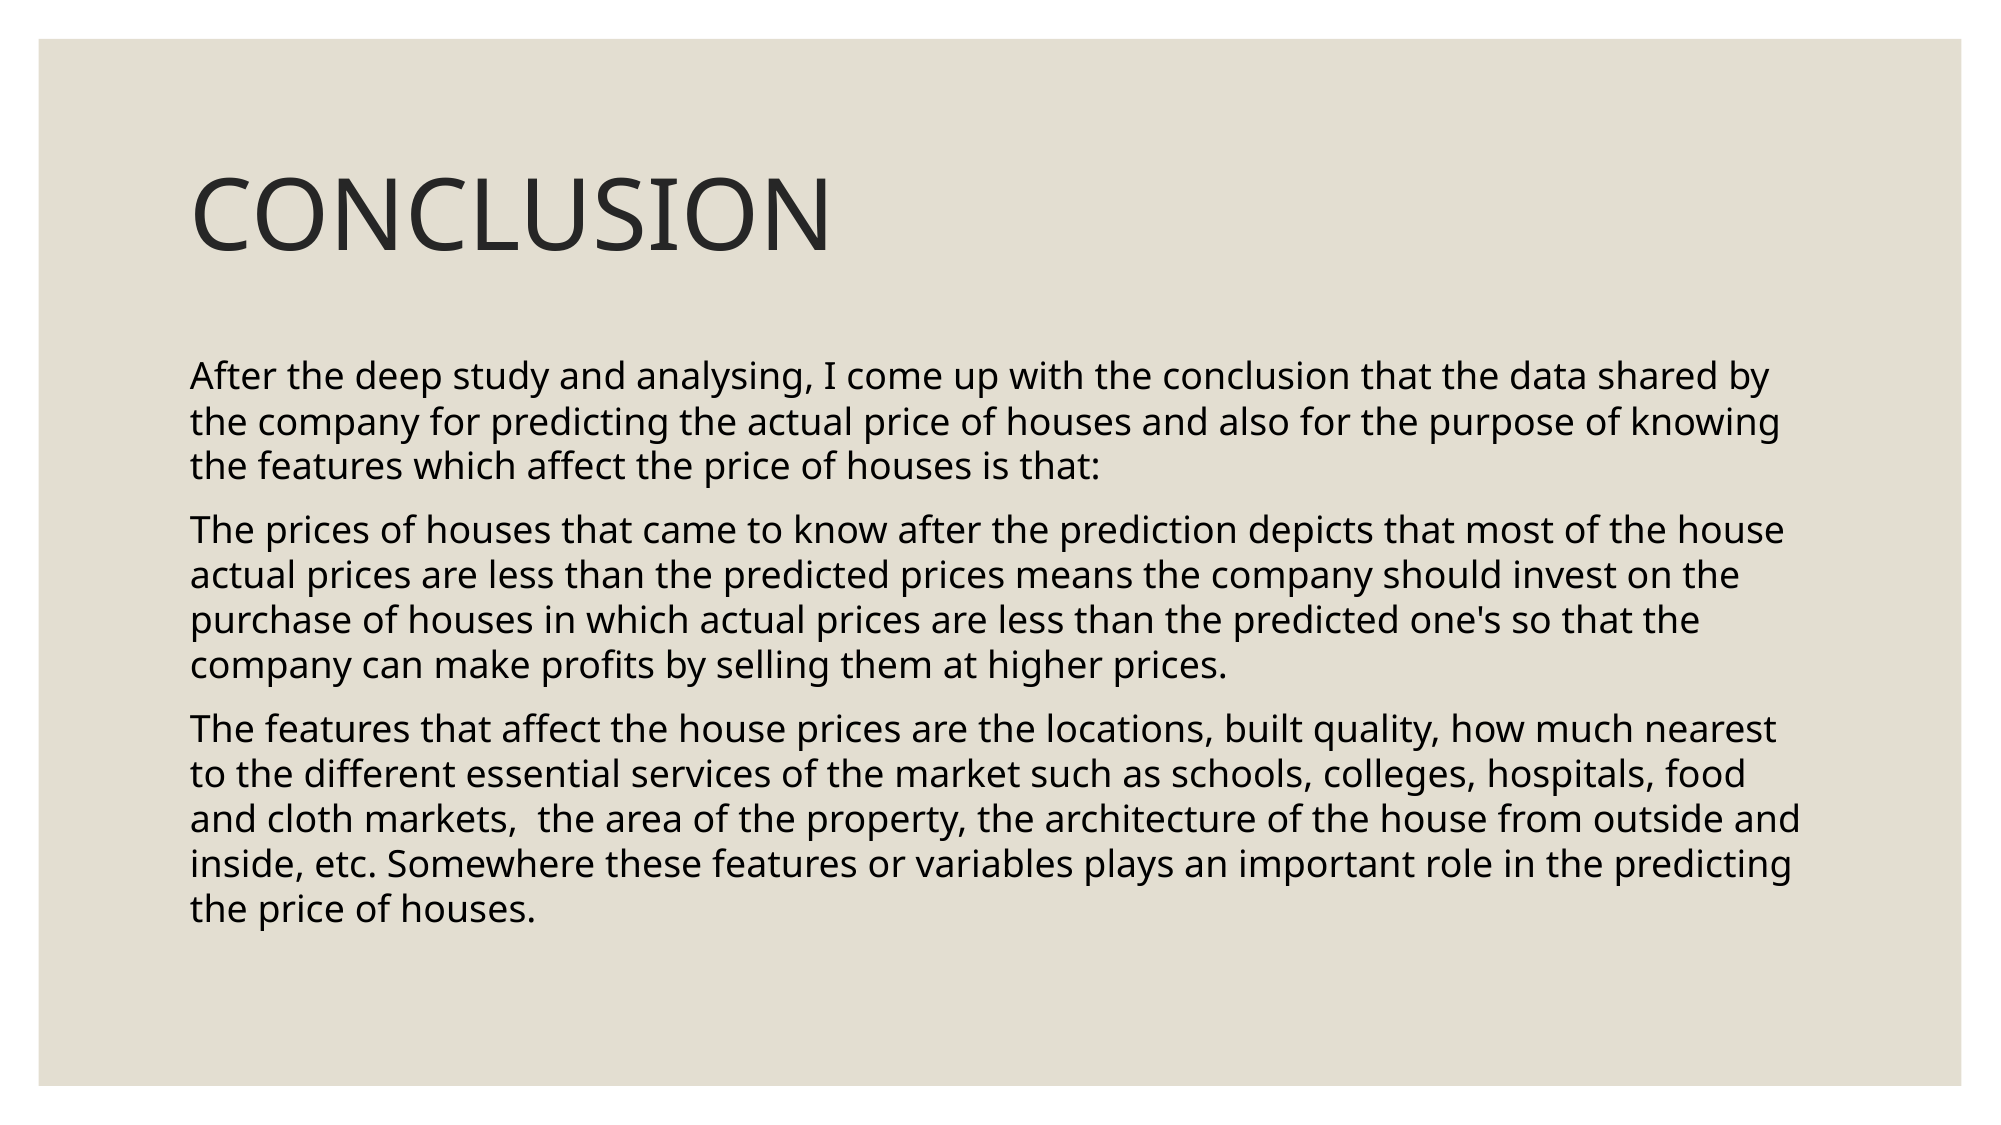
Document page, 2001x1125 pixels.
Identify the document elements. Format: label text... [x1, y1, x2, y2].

list After the deep study and analysing, I come up with the conclusion that the data shared by the company for predicting the actual price of houses and also for the purpose of knowing the features which affect the price of houses is that: The prices of houses that came to know after the prediction depicts that most of the house actual prices are less than the predicted prices means the company should invest on the purchase of houses in which actual prices are less than the predicted one's so that the company can make profits by selling them at higher prices. The features that affect the house prices are the locations, built quality, how much nearest to the different essential services of the market such as schools, colleges, hospitals, food and cloth markets, the area of the property, the architecture of the house from outside and inside, etc. Somewhere these features or variables plays an important role in the predicting the price of houses. [174, 345, 1825, 990]
title CONCLUSION [174, 105, 1825, 331]
